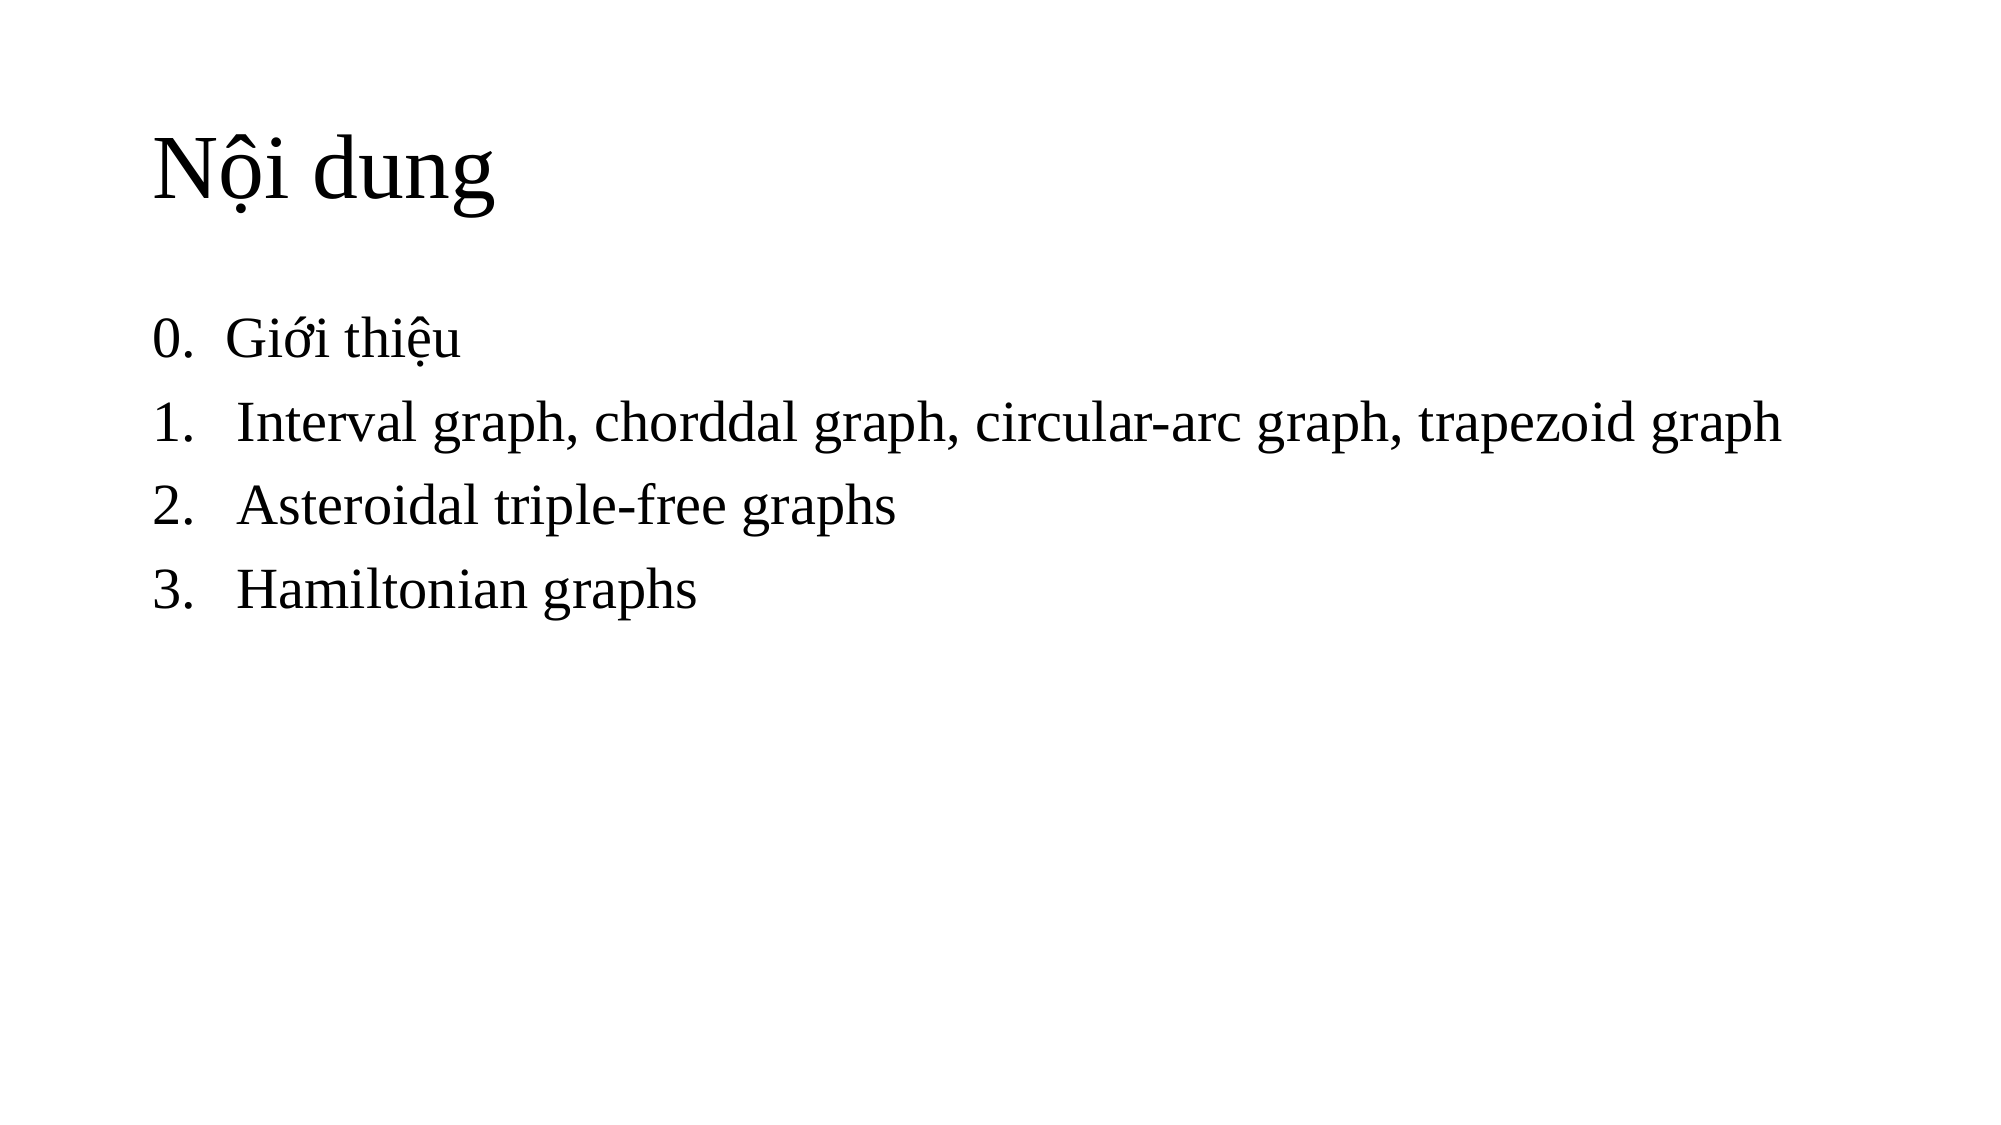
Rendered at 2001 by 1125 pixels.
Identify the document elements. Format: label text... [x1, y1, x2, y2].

list 0. Giới thiệu Interval graph, chorddal graph, circular-arc graph, trapezoid graph Asteroidal triple-free graphs Hamiltonian graphs [137, 299, 1863, 1014]
title Nội dung [137, 59, 1863, 278]
